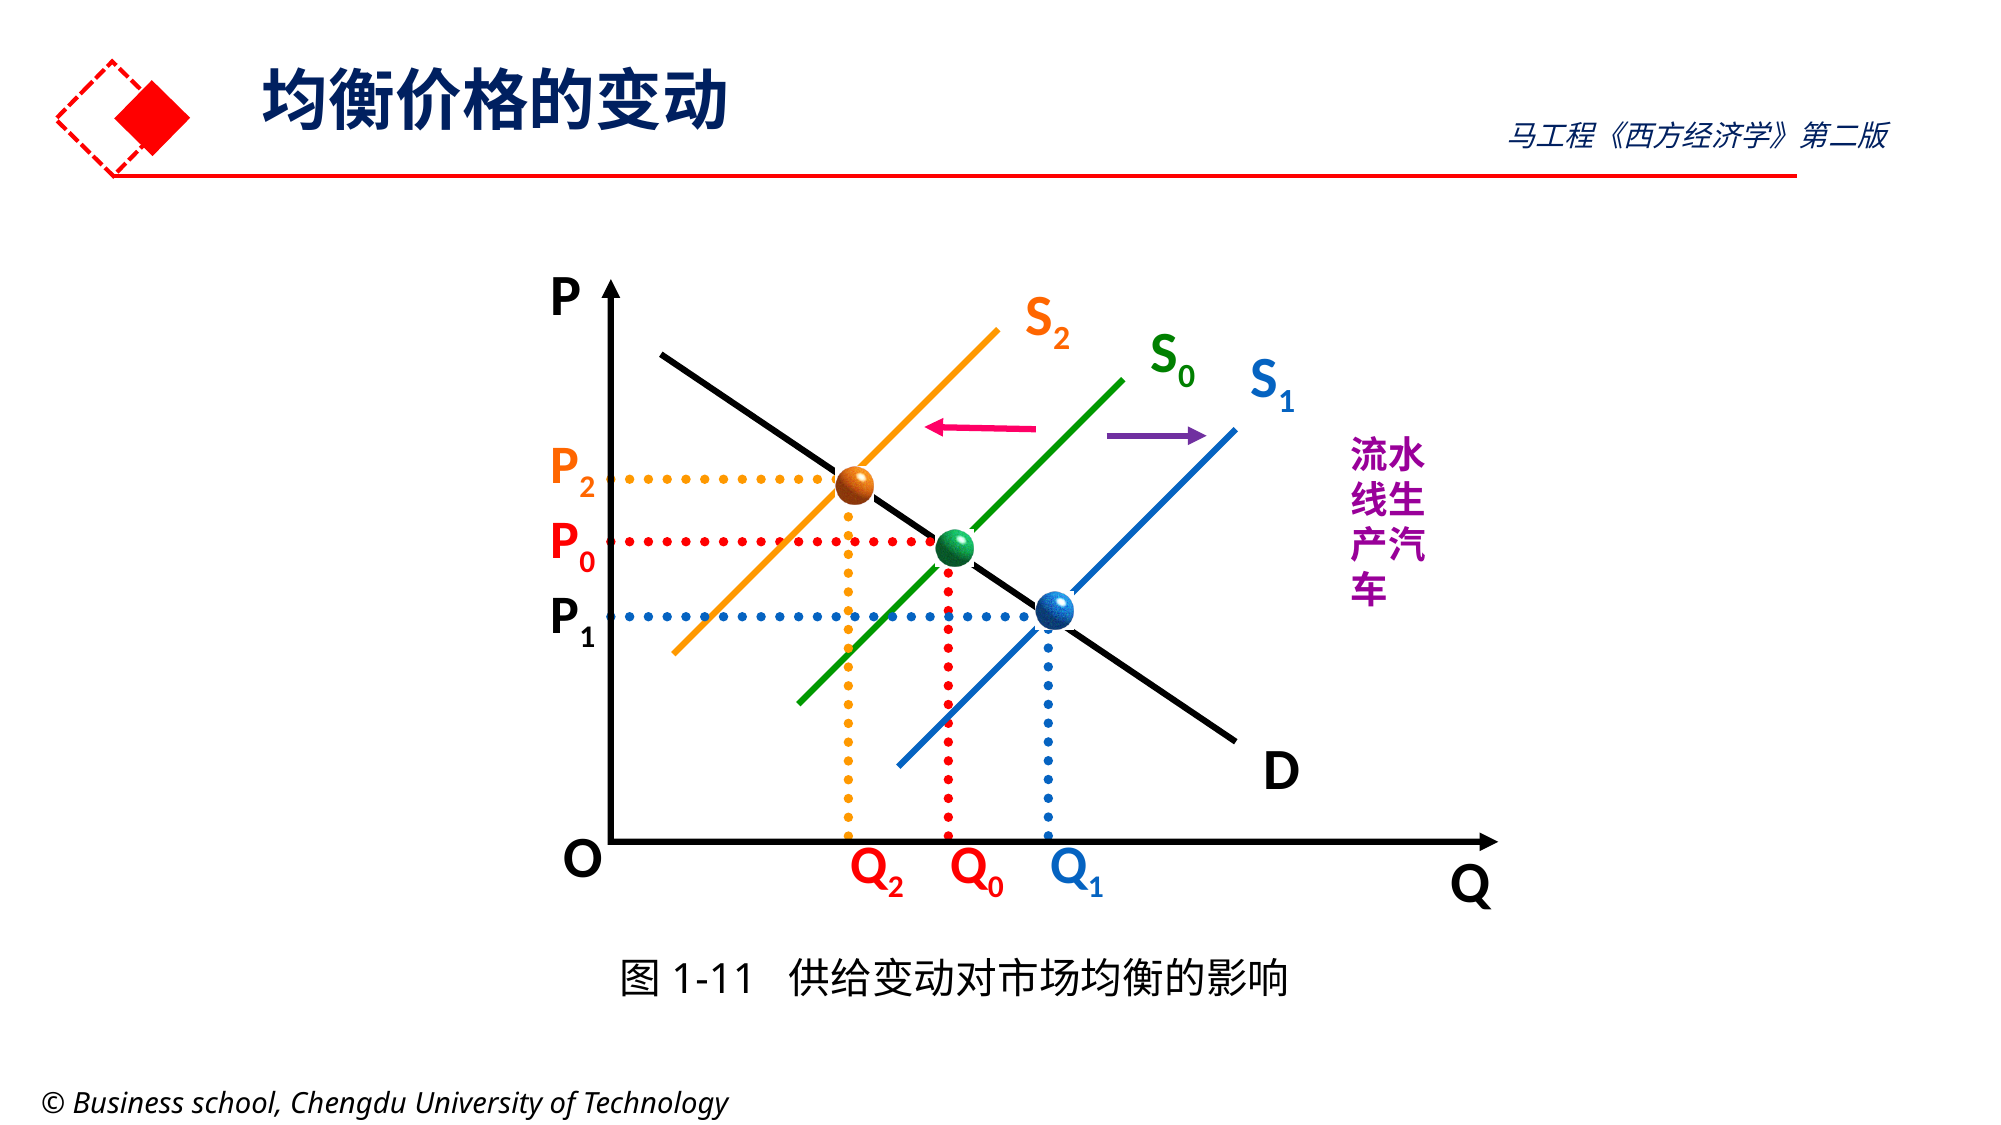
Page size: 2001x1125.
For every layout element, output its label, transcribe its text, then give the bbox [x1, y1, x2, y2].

text_box 图1-11 供给变动对市场均衡的影响 [604, 919, 1305, 1010]
text_box Q [1435, 854, 1486, 905]
text_box 马工程《西方经济学》第二版 [1491, 109, 1979, 160]
text_box [1086, 835, 1499, 848]
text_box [535, 441, 886, 591]
text_box D [1248, 741, 1299, 792]
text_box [924, 426, 1036, 430]
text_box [673, 291, 1061, 591]
picture [935, 529, 974, 567]
text_box S0 [1135, 329, 1186, 354]
text_box [54, 61, 143, 178]
text_box [604, 279, 618, 441]
text_box [114, 80, 191, 157]
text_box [1061, 354, 1286, 767]
text_box 均衡价格的变动 [246, 59, 1972, 207]
text_box 流水线生产汽车 [1335, 423, 1475, 619]
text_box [535, 591, 1086, 892]
text_box P [535, 266, 586, 317]
